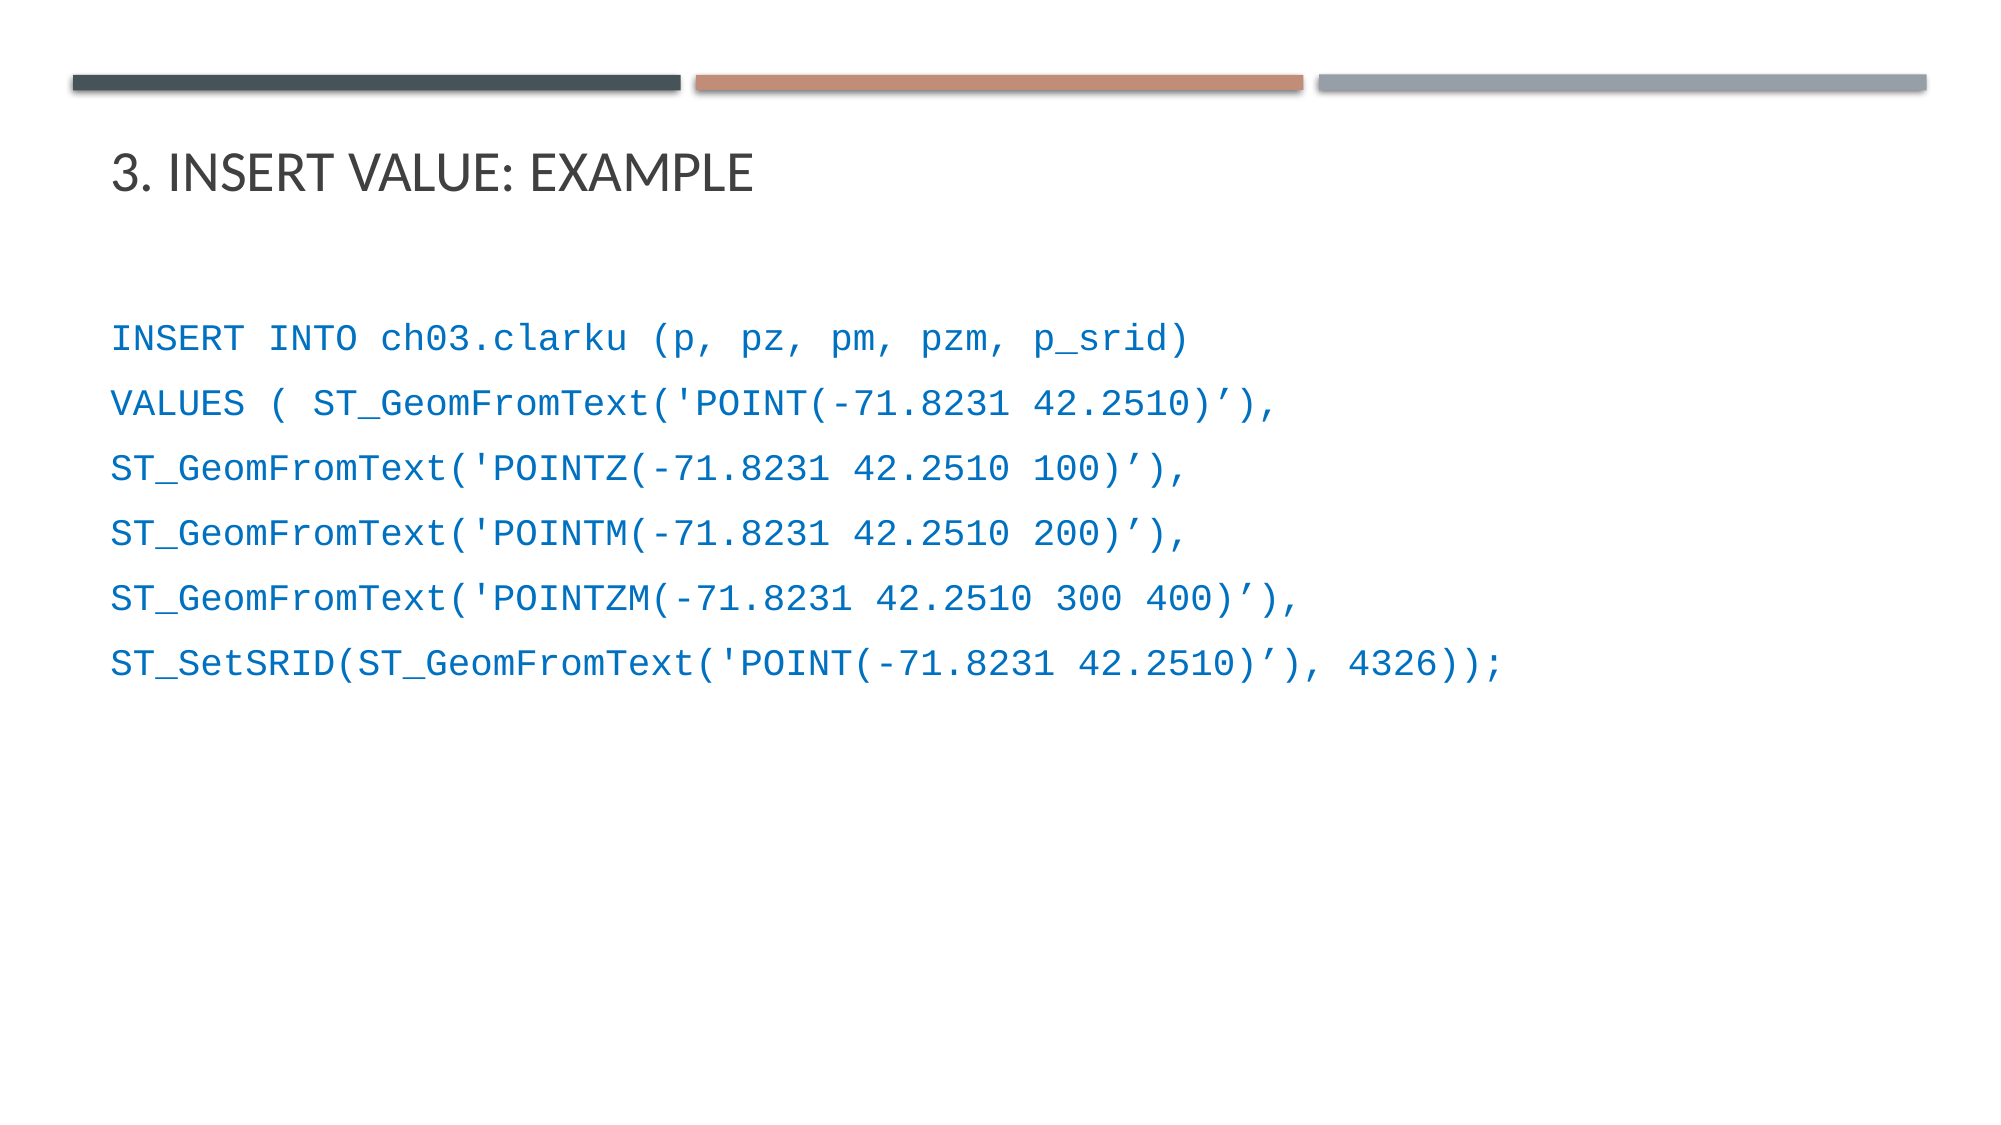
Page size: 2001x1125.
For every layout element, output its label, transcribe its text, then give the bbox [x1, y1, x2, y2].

list INSERT INTO ch03.clarku (p, pz, pm, pzm, p_srid) VALUES ( ST_GeomFromText('POINT(-71.8231 42.2510)’), ST_GeomFromText('POINTZ(-71.8231 42.2510 100)’), ST_GeomFromText('POINTM(-71.8231 42.2510 200)’), ST_GeomFromText('POINTZM(-71.8231 42.2510 300 400)’), ST_SetSRID(ST_GeomFromText('POINT(-71.8231 42.2510)’), 4326)); [95, 244, 1905, 752]
title 3. Insert value: example [95, 115, 1905, 211]
